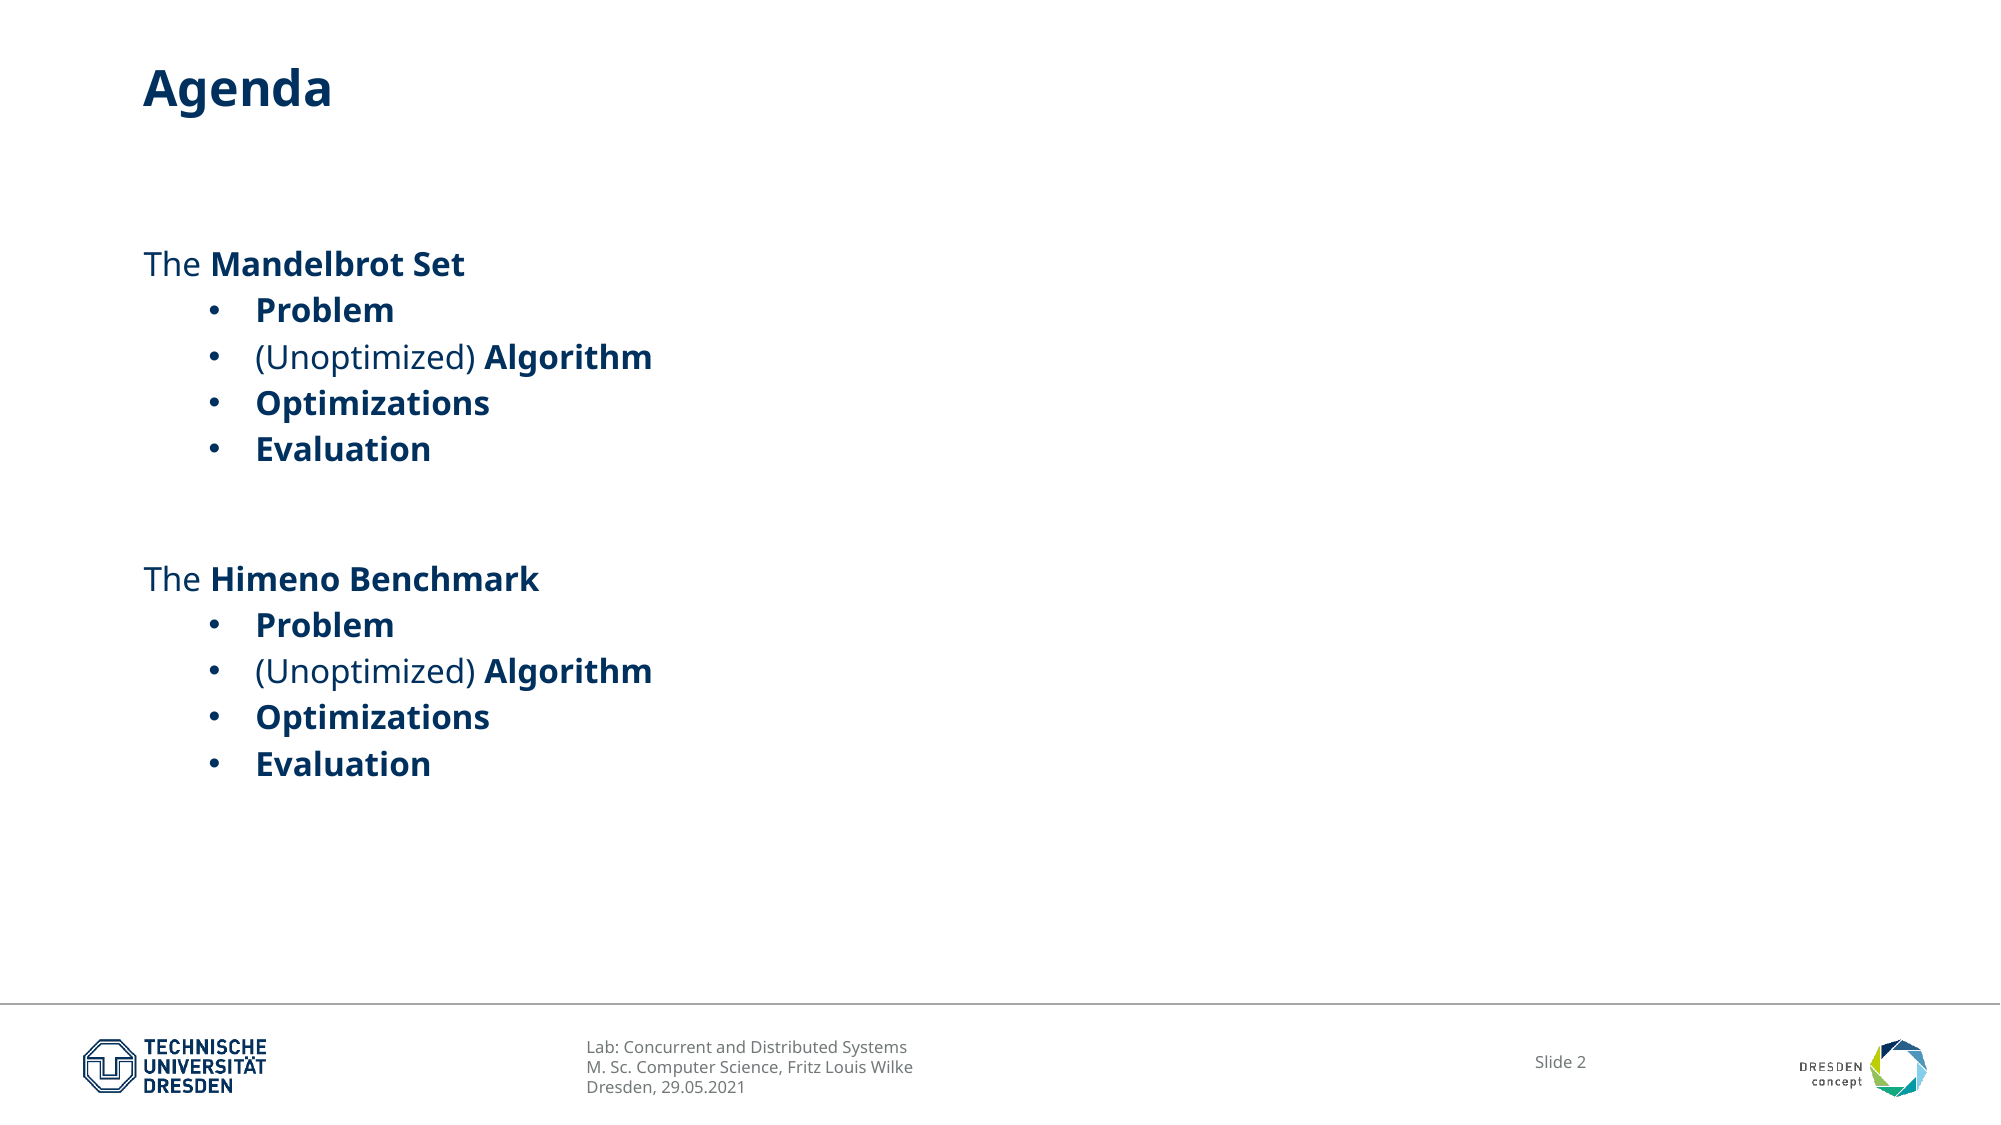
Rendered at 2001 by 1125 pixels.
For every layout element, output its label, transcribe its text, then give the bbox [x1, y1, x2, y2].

list The Mandelbrot Set Problem (Unoptimized) Algorithm Optimizations Evaluation The Himeno Benchmark Problem (Unoptimized) Algorithm Optimizations Evaluation [143, 243, 1880, 957]
title Agenda [143, 56, 1880, 169]
picture [1800, 1039, 1927, 1097]
picture [83, 1039, 266, 1093]
